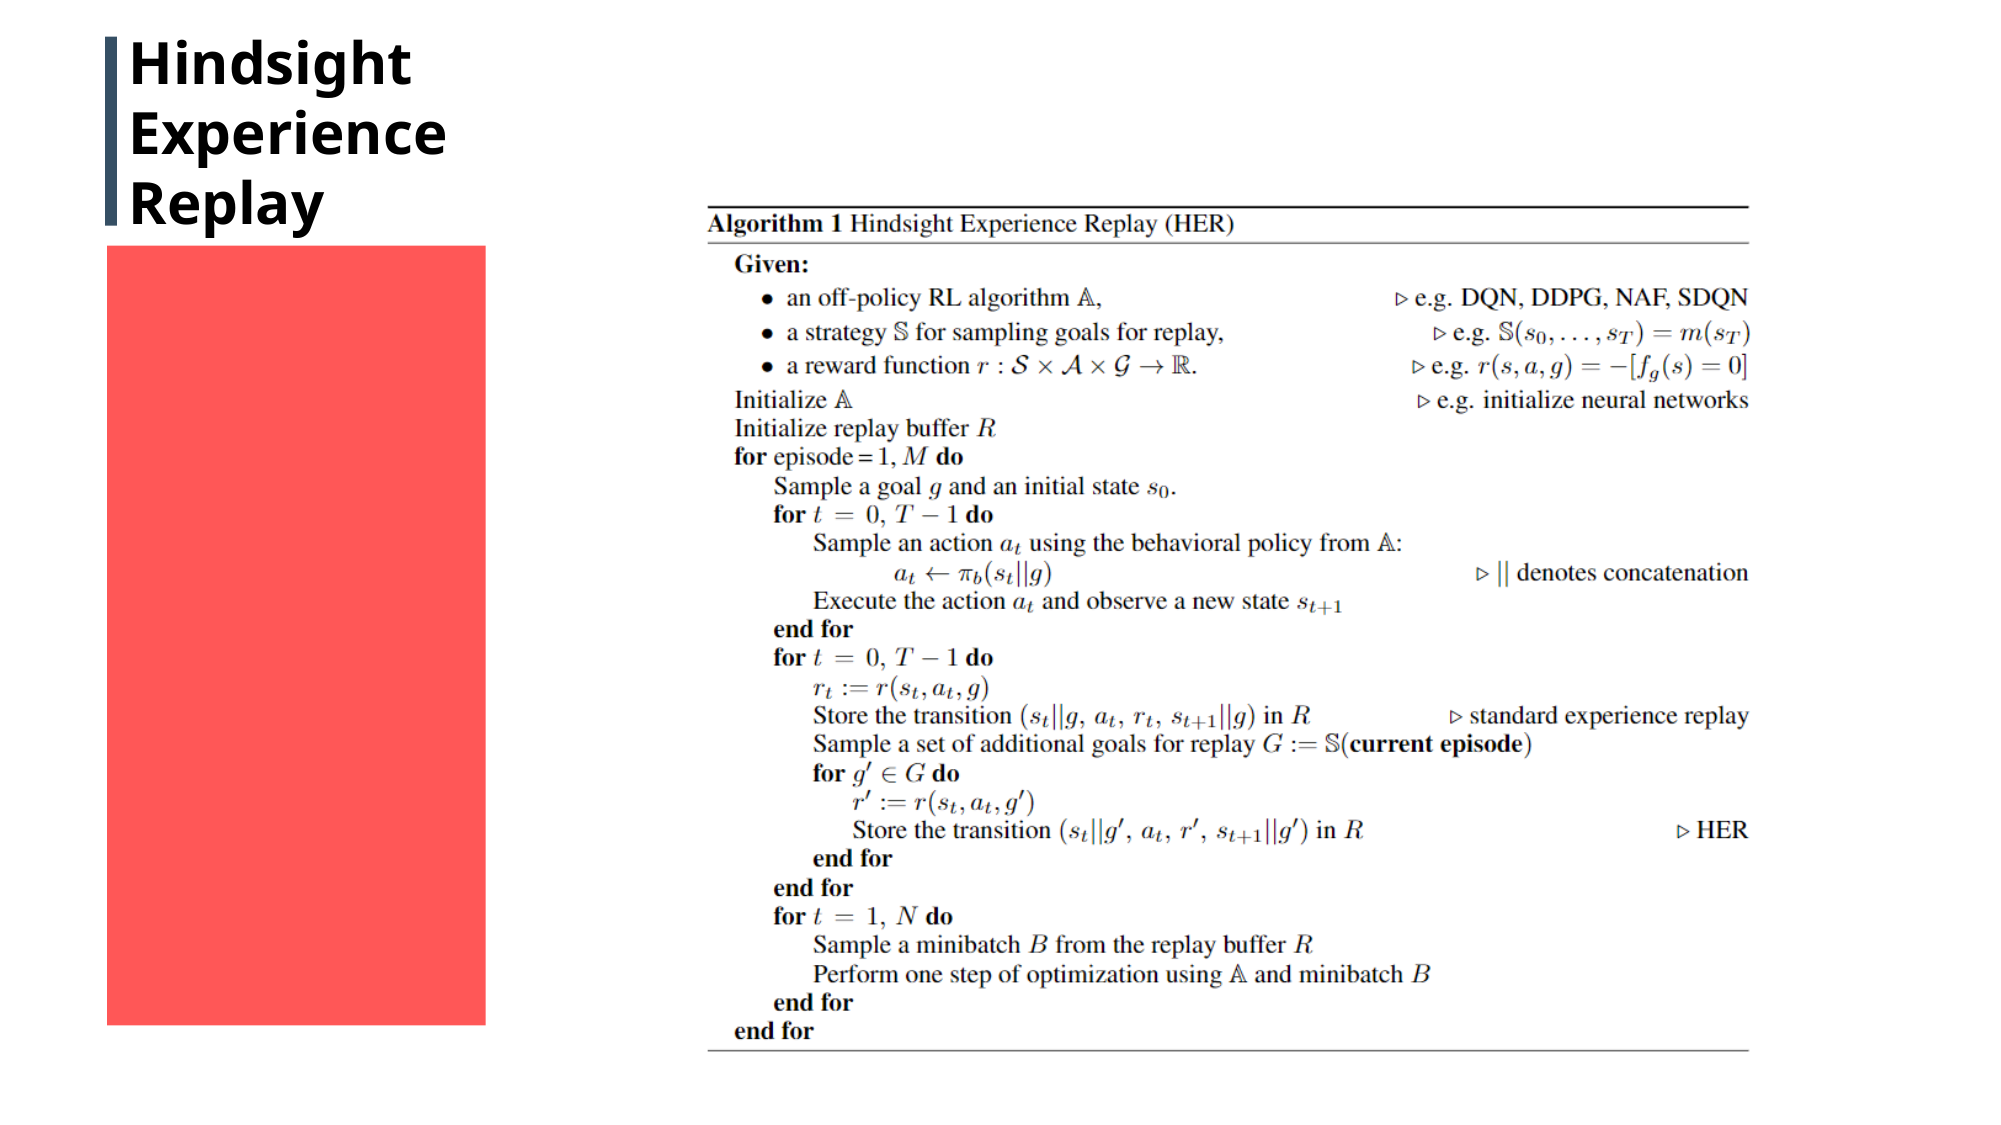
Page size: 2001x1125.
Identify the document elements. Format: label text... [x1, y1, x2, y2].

text_box Hindsight Experience Replay [113, 18, 575, 244]
picture [698, 201, 1763, 1070]
text_box [104, 36, 113, 227]
text_box [106, 245, 487, 1026]
